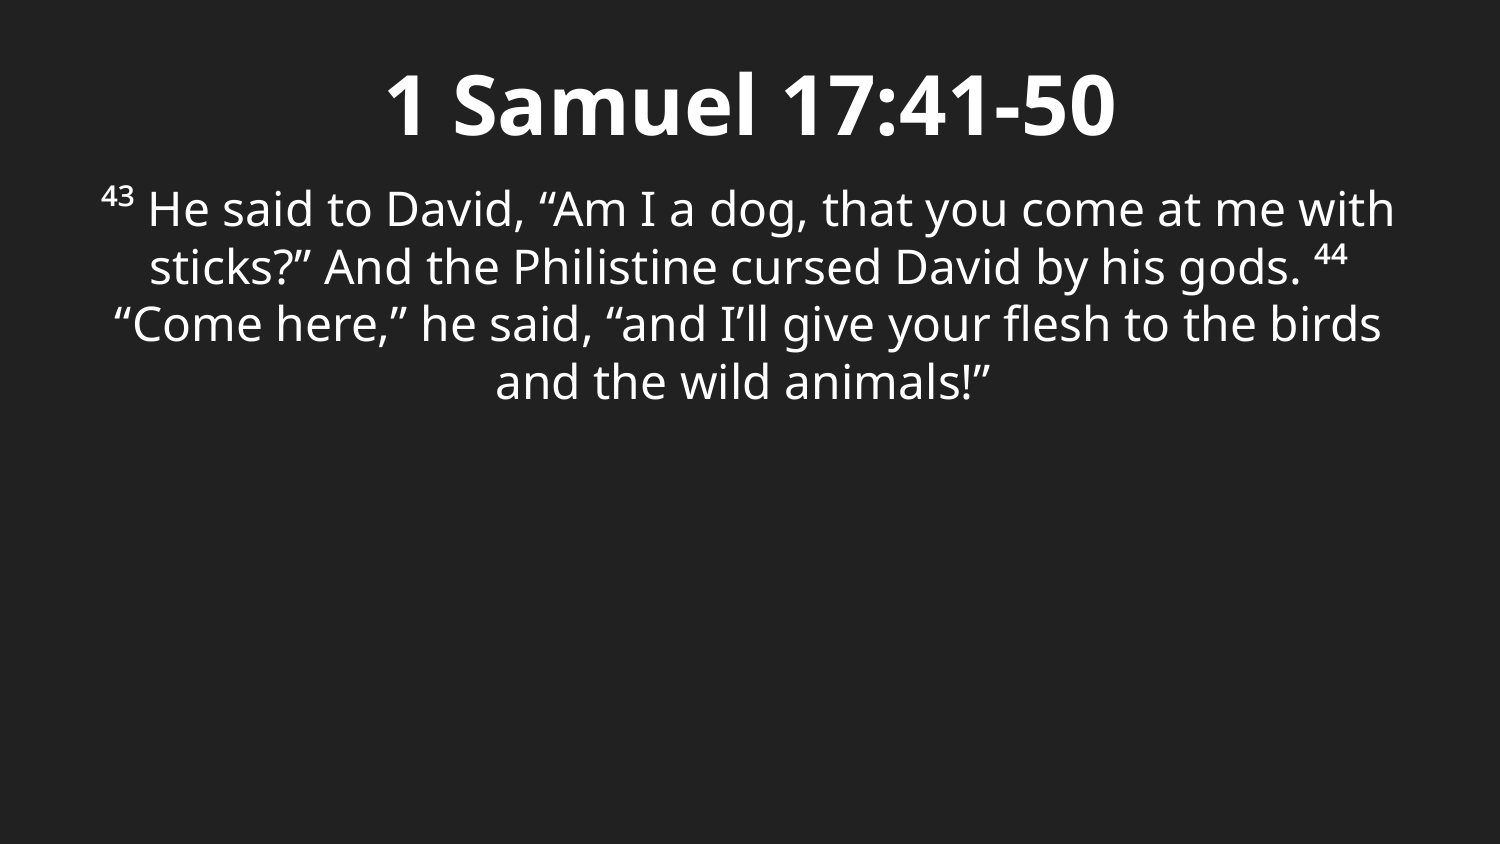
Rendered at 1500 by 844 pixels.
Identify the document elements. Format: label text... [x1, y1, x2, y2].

text_box ⁴³ He said to David, “Am I a dog, that you come at me with sticks?” And the Philistine cursed David by his gods. ⁴⁴ “Come here,” he said, “and I’ll give your flesh to the birds and the wild animals!” [74, 171, 1425, 474]
text_box 1 Samuel 17:41-50 [74, 45, 1425, 160]
